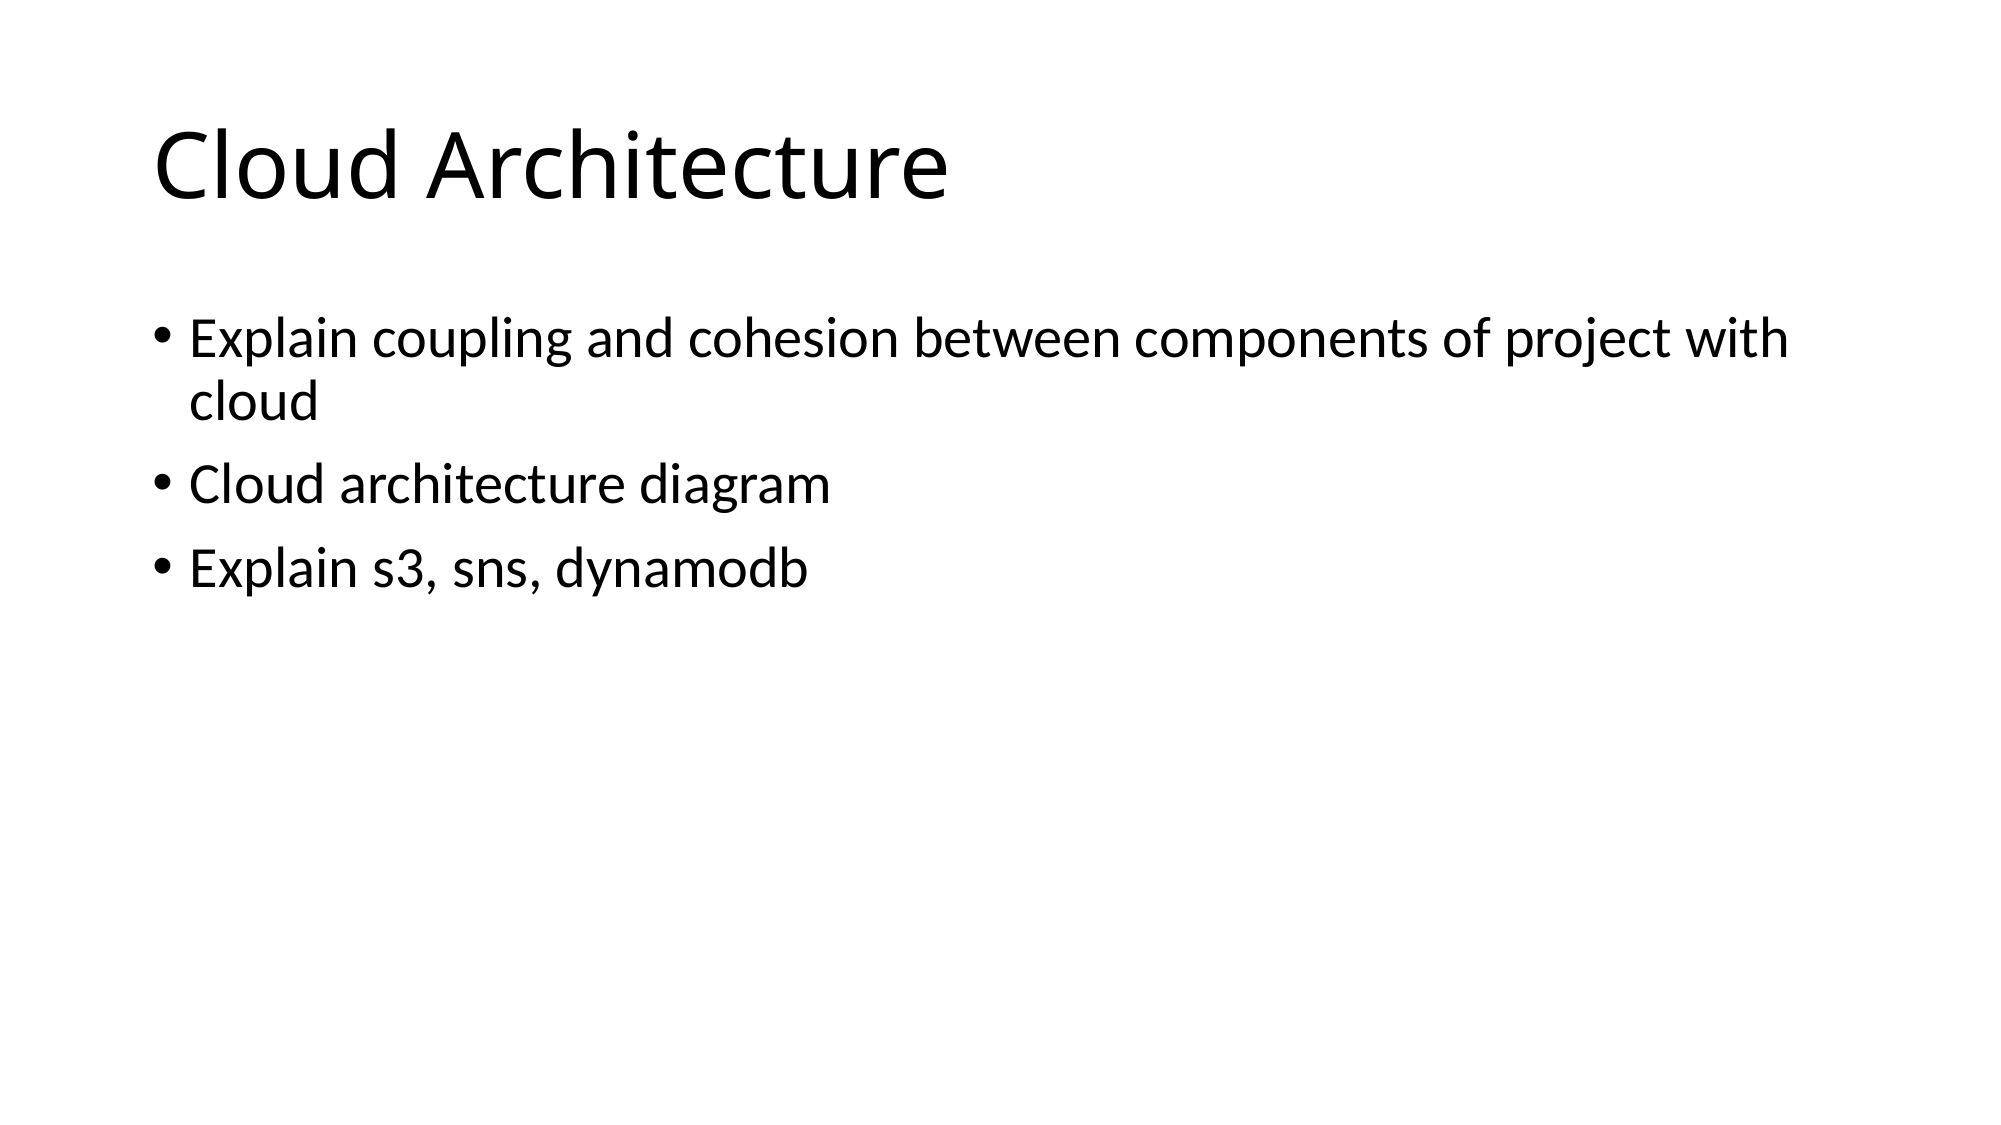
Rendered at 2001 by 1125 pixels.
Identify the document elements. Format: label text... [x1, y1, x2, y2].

list Explain coupling and cohesion between components of project with cloud Cloud architecture diagram Explain s3, sns, dynamodb [137, 299, 1863, 1014]
title Cloud Architecture [137, 59, 1863, 278]
